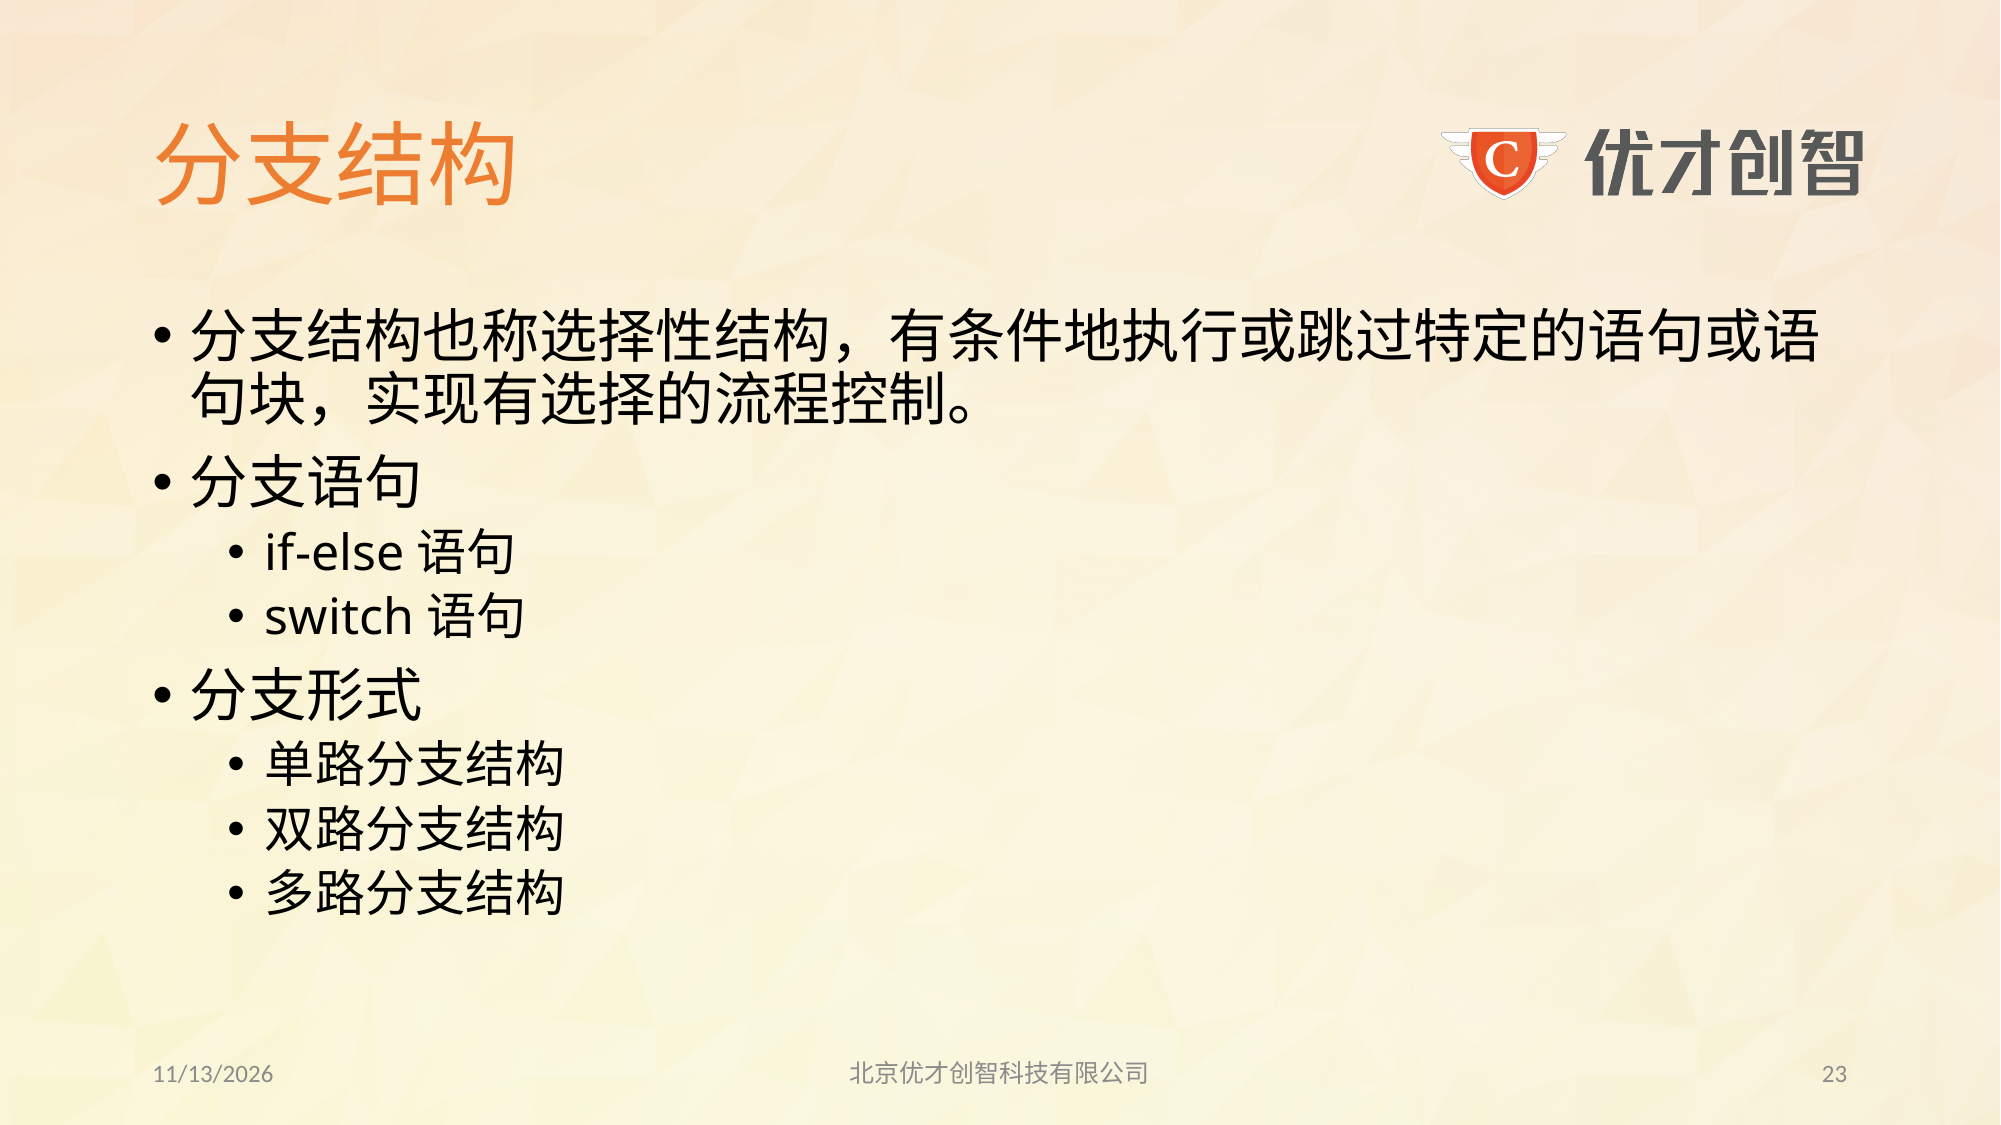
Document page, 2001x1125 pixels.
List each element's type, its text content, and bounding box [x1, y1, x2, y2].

list 分支结构也称选择性结构，有条件地执行或跳过特定的语句或语句块，实现有选择的流程控制。 分支语句 if-else语句 switch语句 分支形式 单路分支结构 双路分支结构 多路分支结构 [137, 299, 1863, 1014]
picture [1441, 128, 1863, 200]
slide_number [137, 1042, 588, 1103]
slide_number 22 [1412, 1042, 1863, 1103]
title 分支结构 [137, 59, 1441, 278]
footer 北京优才创智科技有限公司 [662, 1042, 1338, 1103]
